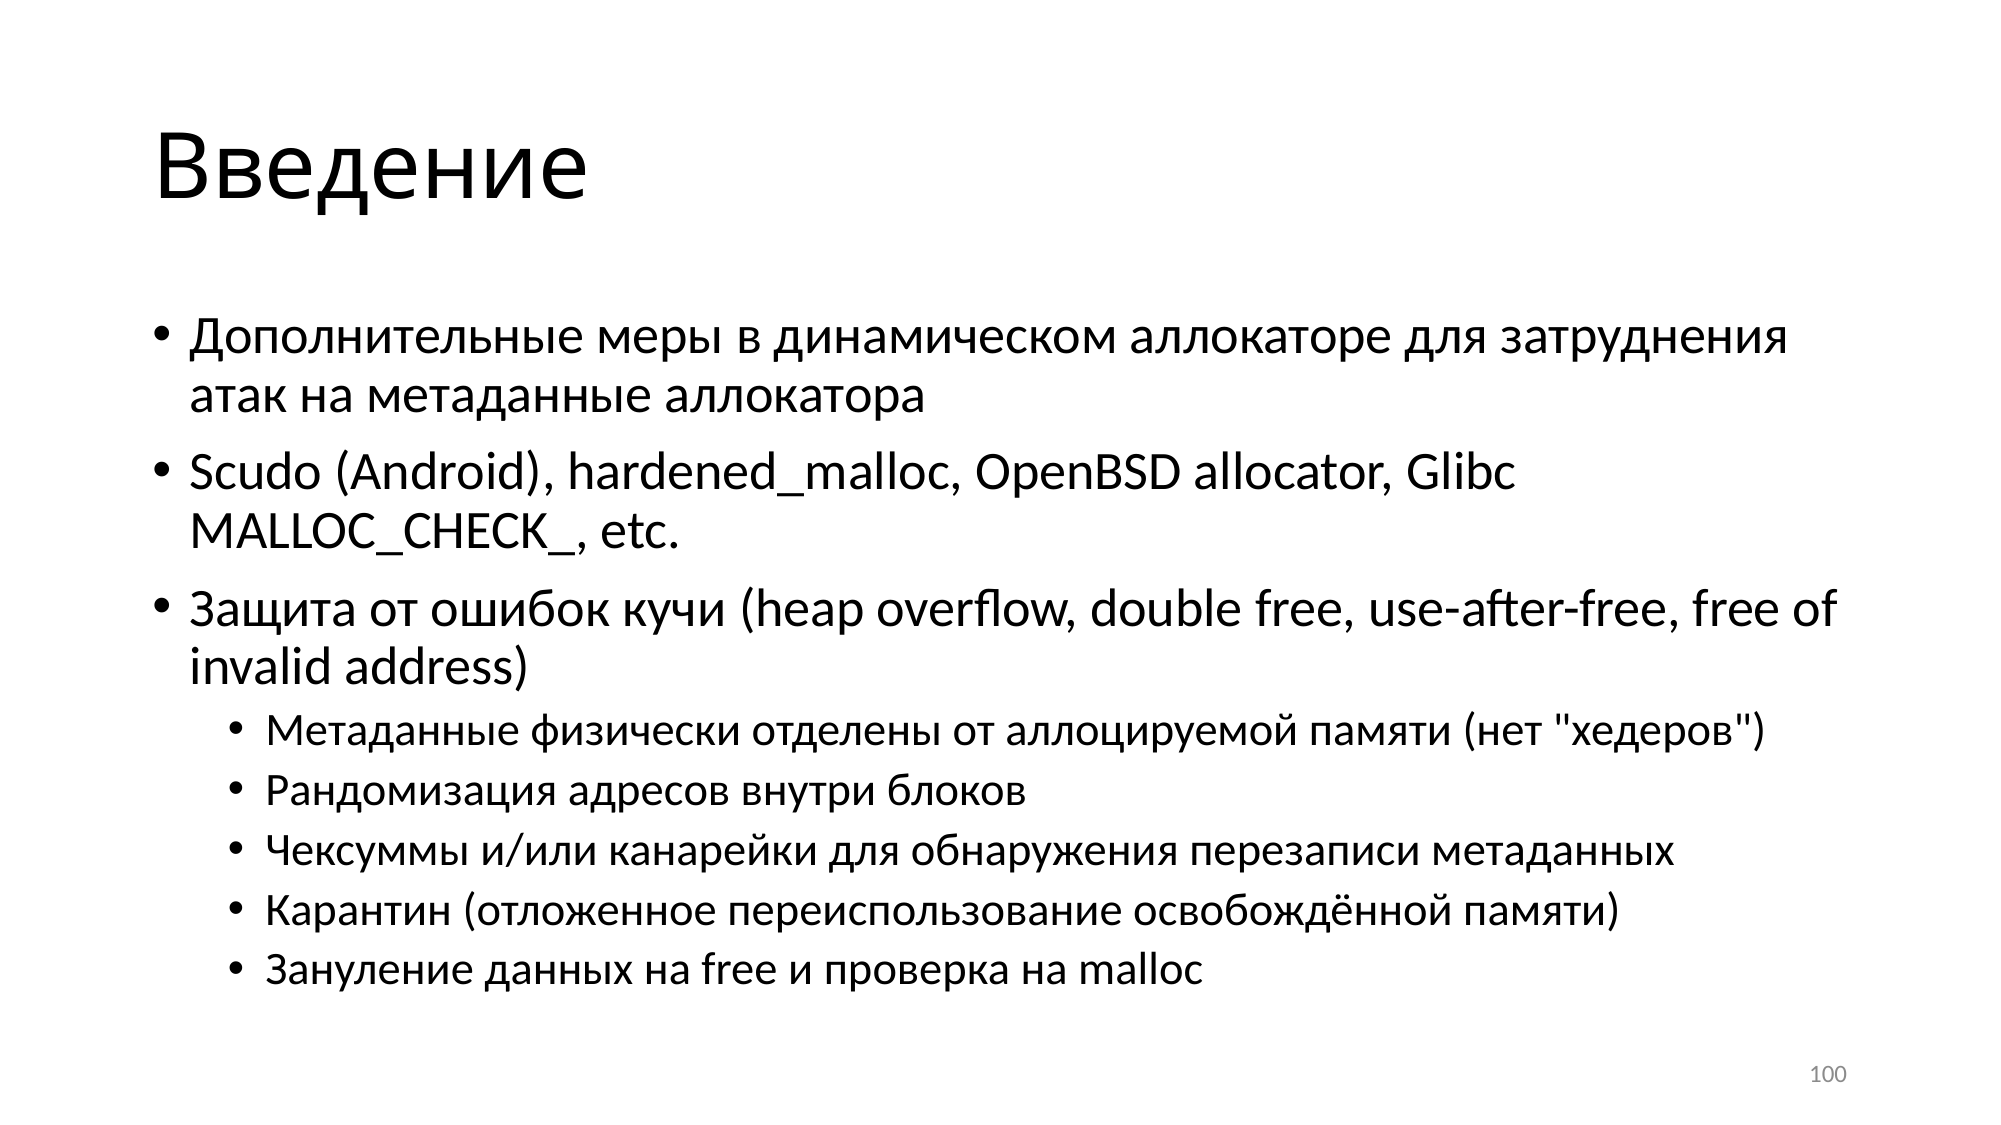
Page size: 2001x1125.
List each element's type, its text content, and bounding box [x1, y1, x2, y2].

title Введение [137, 59, 1863, 278]
list Дополнительные меры в динамическом аллокаторе для затруднения атак на метаданные аллокатора Scudo (Android), hardened_malloc, OpenBSD allocator, Glibc MALLOC_CHECK_, etc. Защита от ошибок кучи (heap overflow, double free, use-after-free, free of invalid address) Метаданные физически отделены от аллоцируемой памяти (нет "хедеров") Рандомизация адресов внутри блоков Чексуммы и/или канарейки для обнаружения перезаписи метаданных Карантин (отложенное переиспользование освобождённой памяти) Зануление данных на free и проверка на malloc [137, 299, 1863, 1014]
slide_number 100 [1412, 1042, 1863, 1103]
